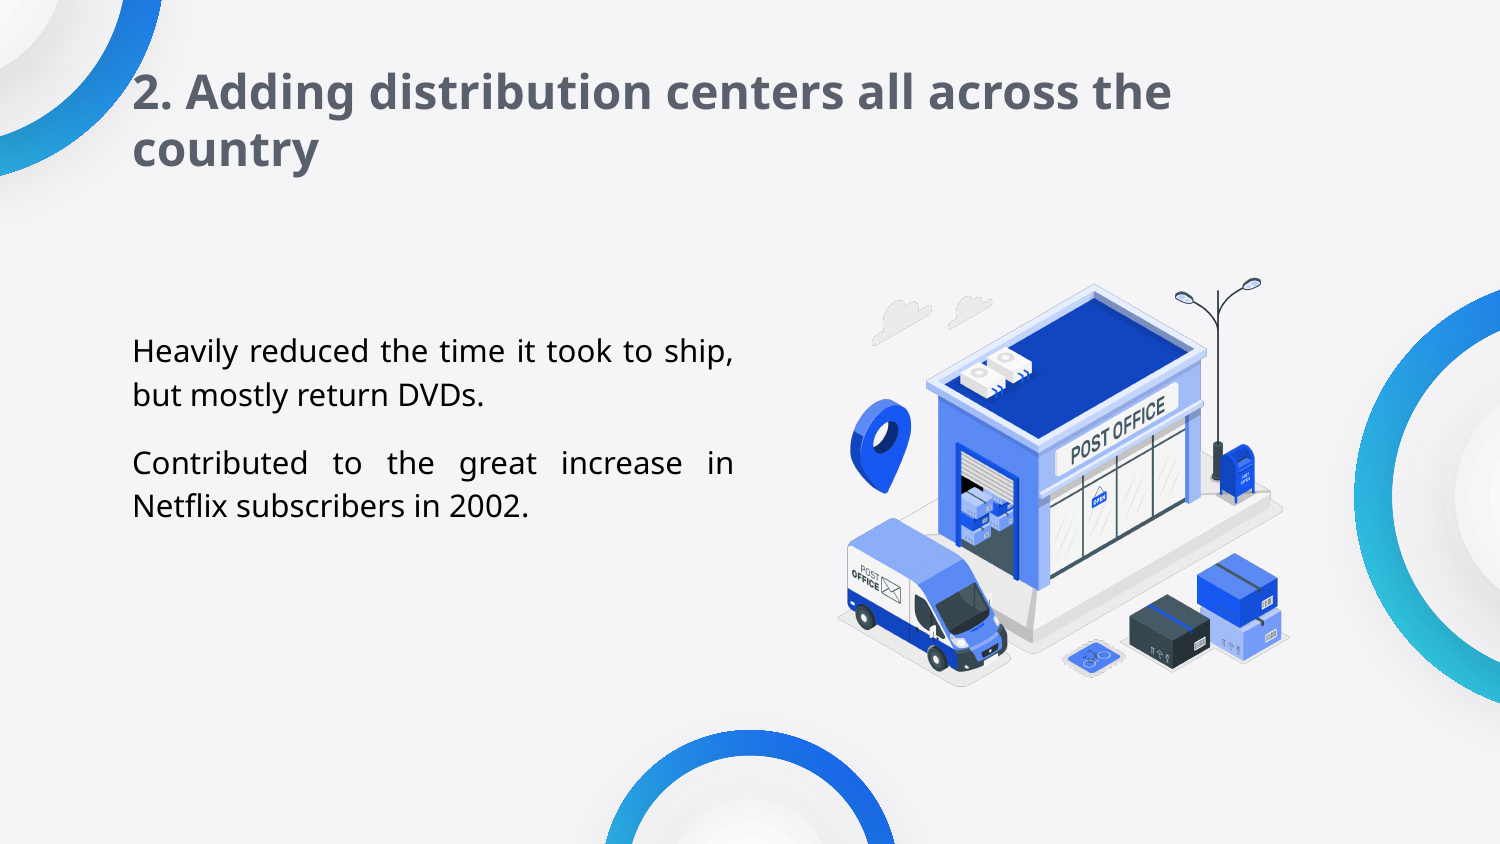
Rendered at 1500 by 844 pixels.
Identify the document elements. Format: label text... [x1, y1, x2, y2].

picture [827, 241, 1302, 717]
subtitle Heavily reduced the time it took to ship, but mostly return DVDs. Contributed to the great increase in Netflix subscribers in 2002. [116, 311, 750, 647]
title 2. Adding distribution centers all across the country [116, 88, 1383, 150]
